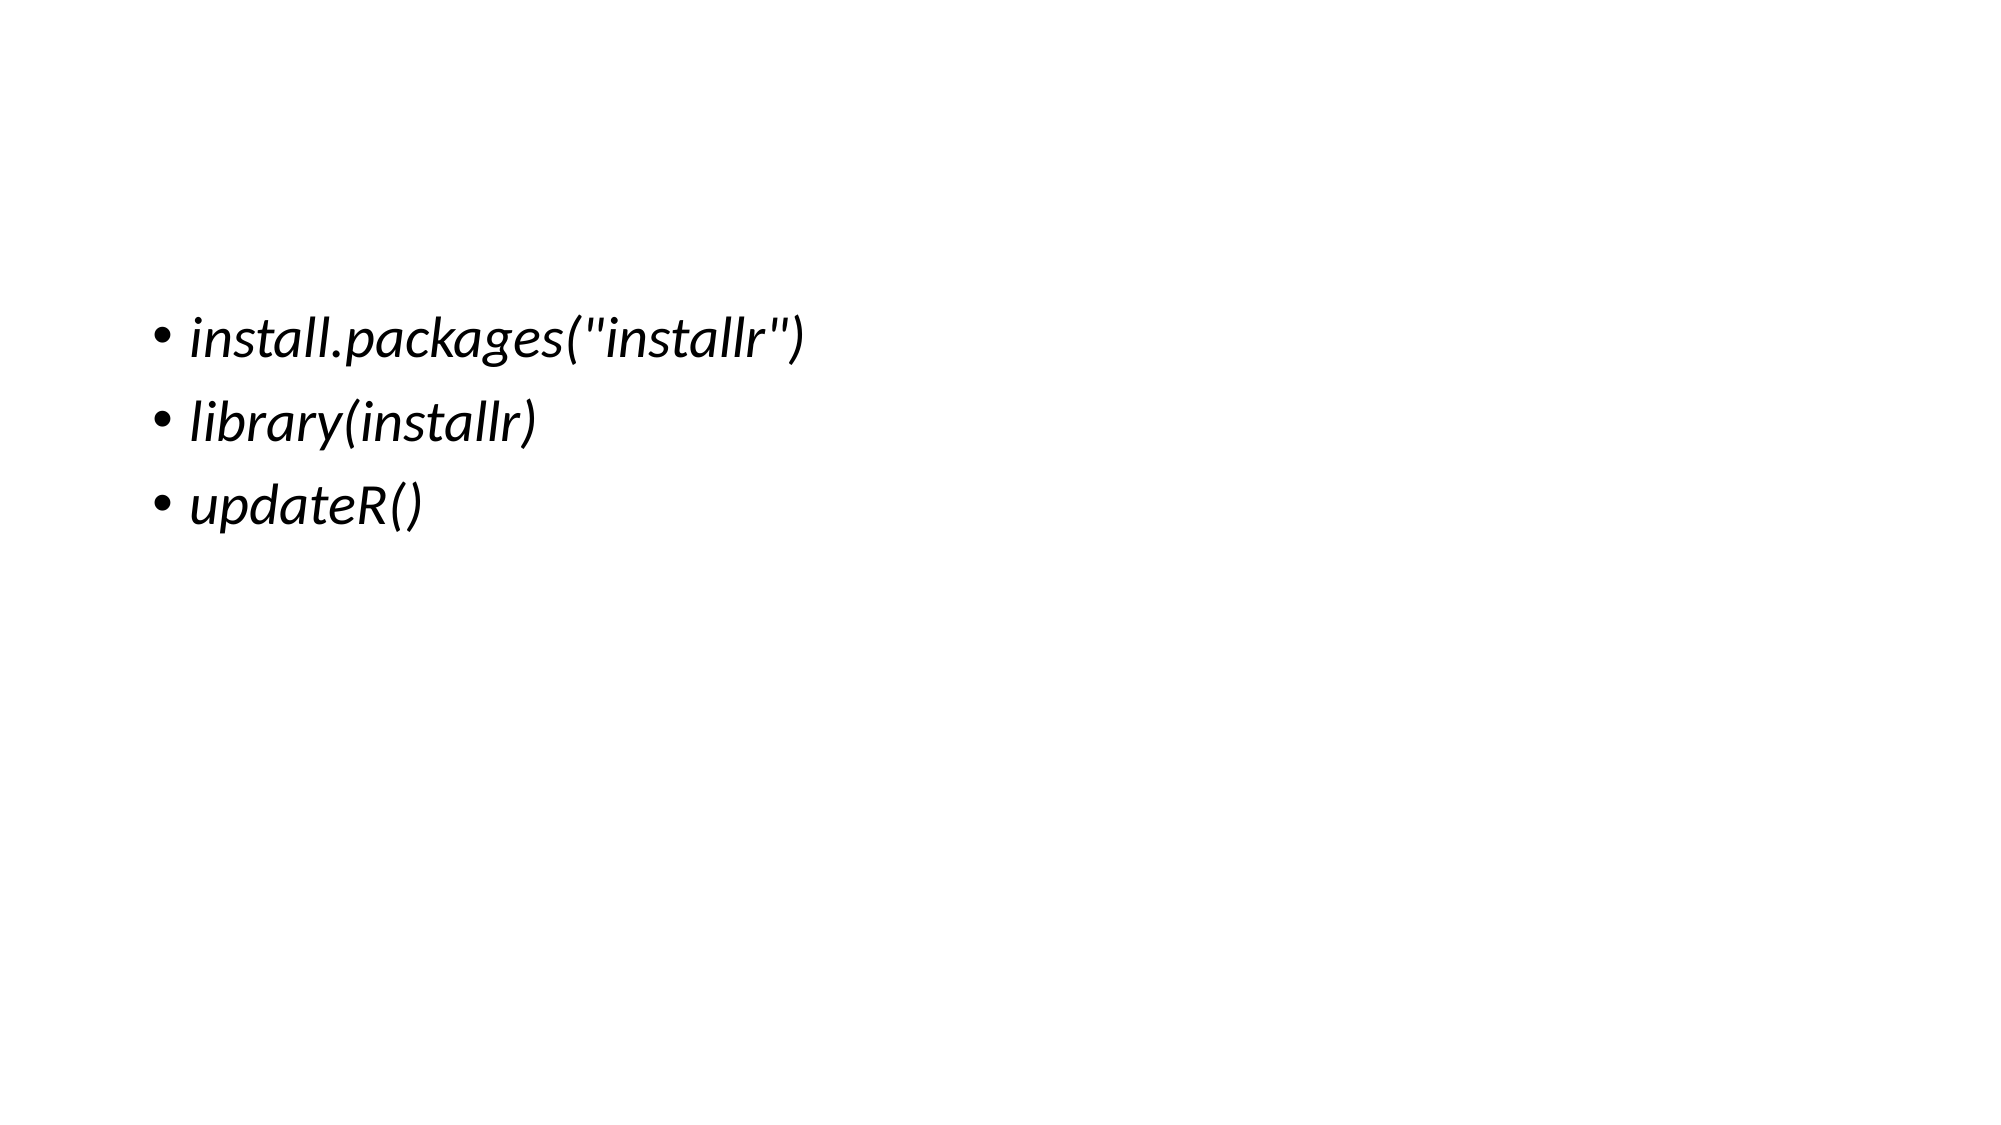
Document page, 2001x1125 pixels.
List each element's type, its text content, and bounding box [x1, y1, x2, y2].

list install.packages("installr") library(installr) updateR() [137, 299, 1863, 1014]
